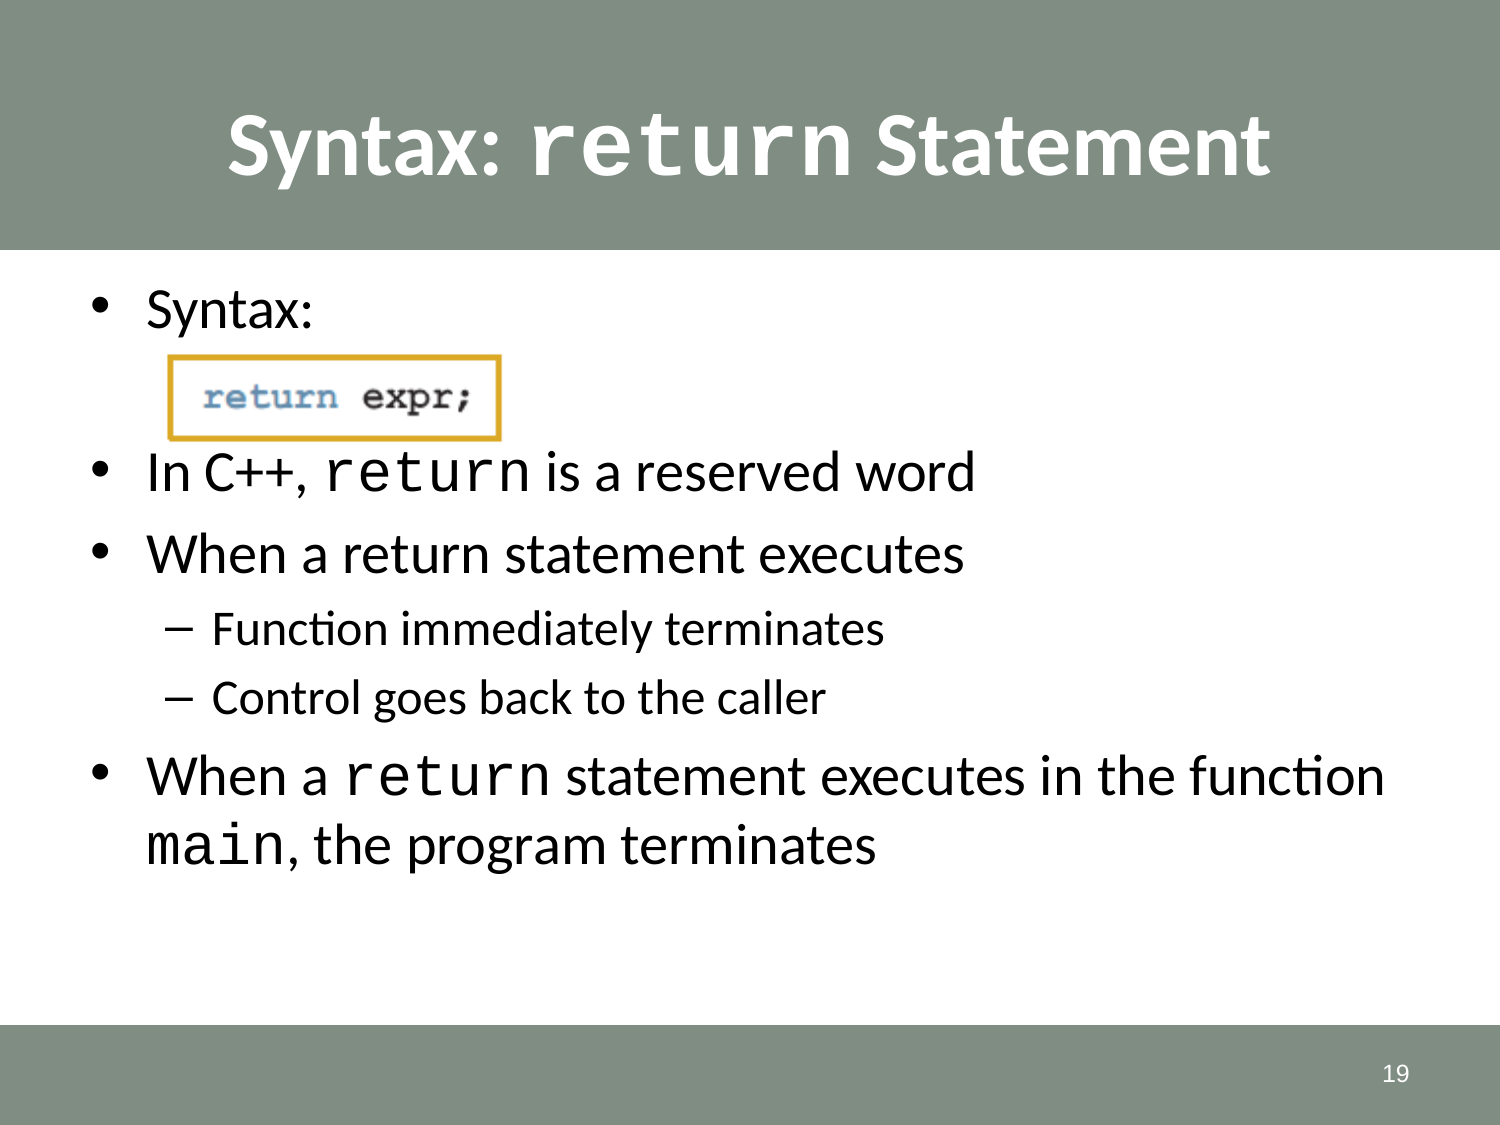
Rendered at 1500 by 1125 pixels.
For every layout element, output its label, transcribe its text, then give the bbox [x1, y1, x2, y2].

title Syntax: return Statement [75, 45, 1425, 233]
list Syntax: In C++, return is a reserved word When a return statement executes Function immediately terminates Control goes back to the caller When a return statement executes in the function main, the program terminates [75, 262, 1425, 1005]
slide_number 19 [1074, 1042, 1425, 1103]
picture [162, 349, 512, 451]
